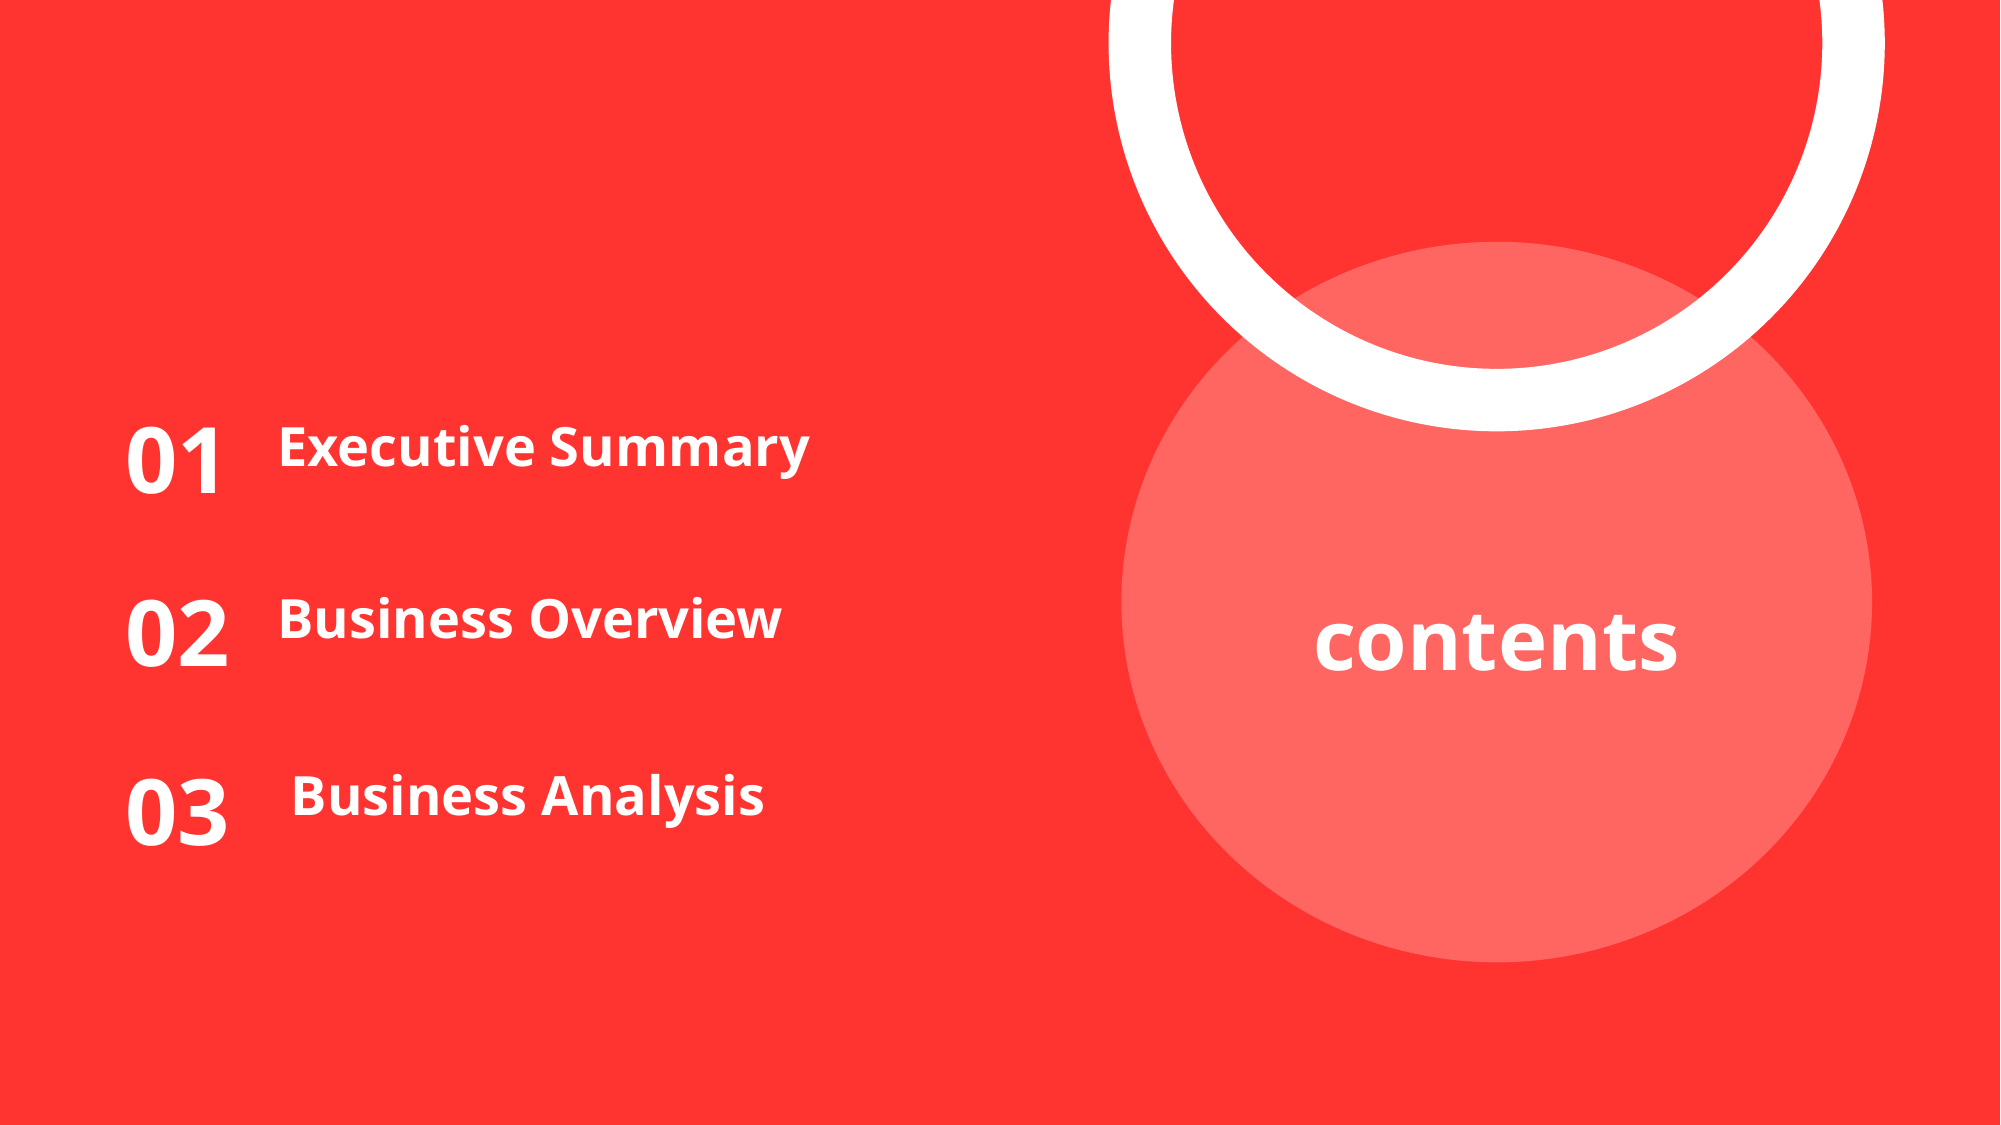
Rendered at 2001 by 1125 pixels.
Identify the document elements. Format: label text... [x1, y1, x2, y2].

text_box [99, 565, 999, 692]
text_box contents [1250, 579, 1743, 695]
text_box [85, 745, 1140, 872]
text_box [99, 393, 1002, 547]
text_box [1138, 0, 1855, 402]
text_box [1120, 317, 1874, 964]
